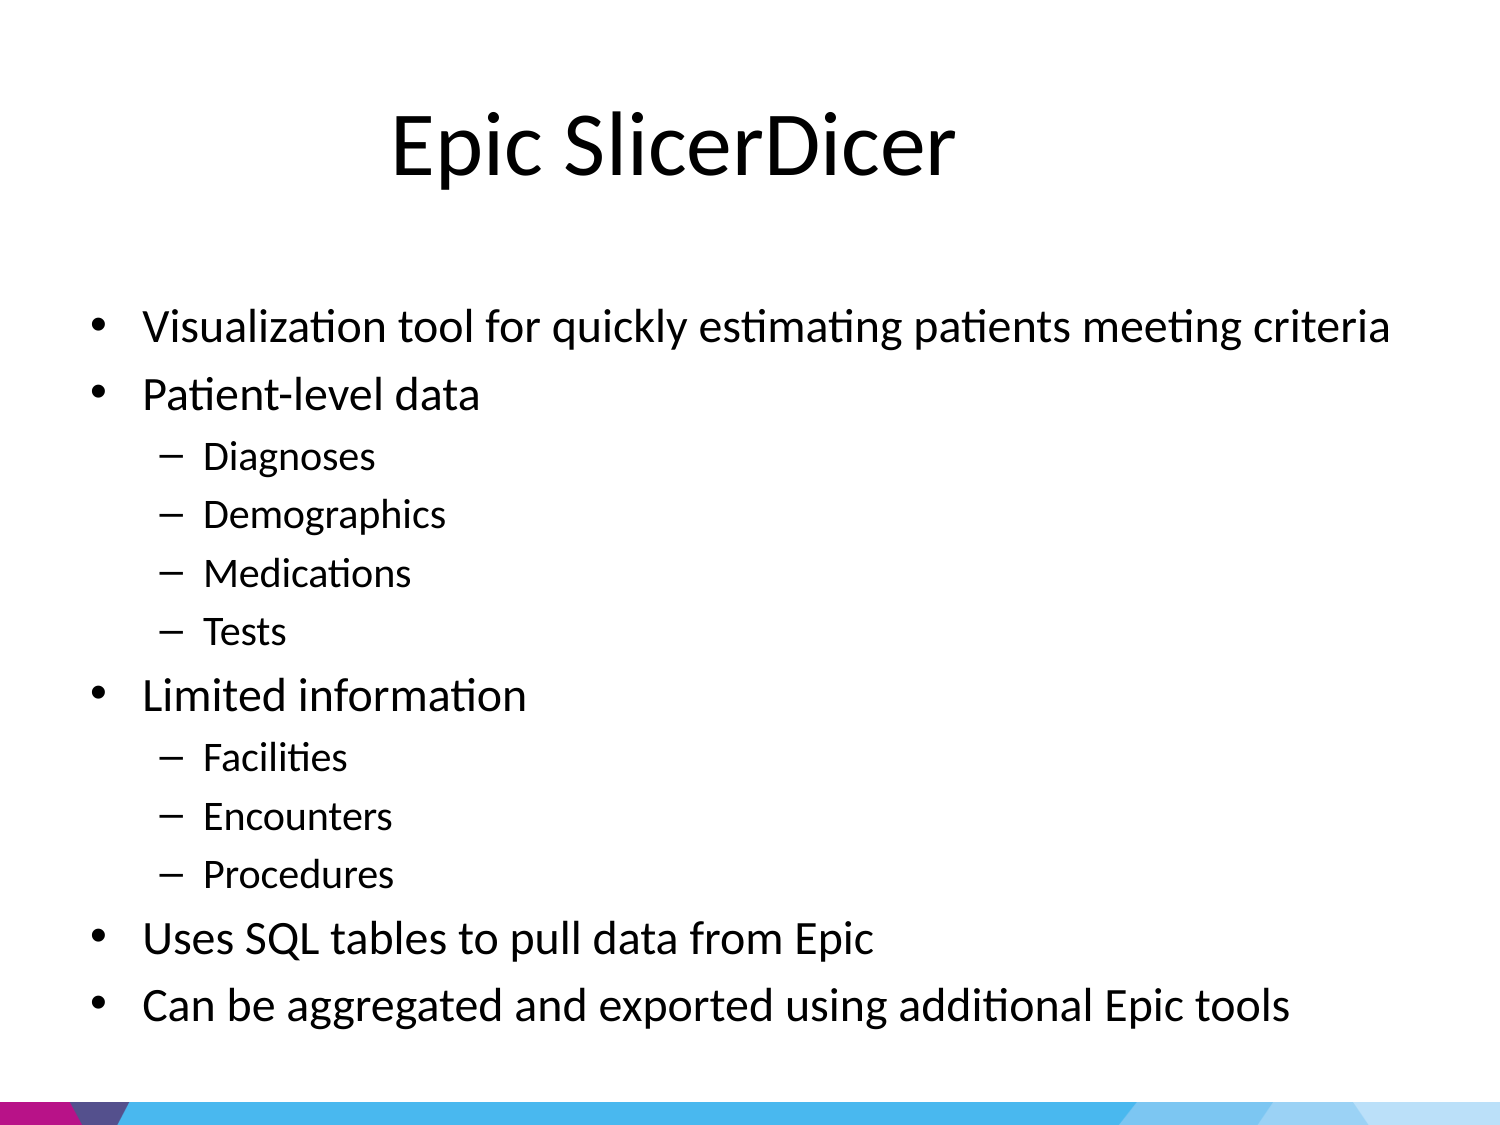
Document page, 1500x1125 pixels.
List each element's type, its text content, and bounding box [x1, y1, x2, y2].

list Visualization tool for quickly estimating patients meeting criteria Patient-level data Diagnoses Demographics Medications Tests Limited information Facilities Encounters Procedures Uses SQL tables to pull data from Epic Can be aggregated and exported using additional Epic tools [75, 287, 1425, 1075]
picture [0, 1102, 1500, 1125]
title Epic SlicerDicer [0, 45, 1350, 233]
